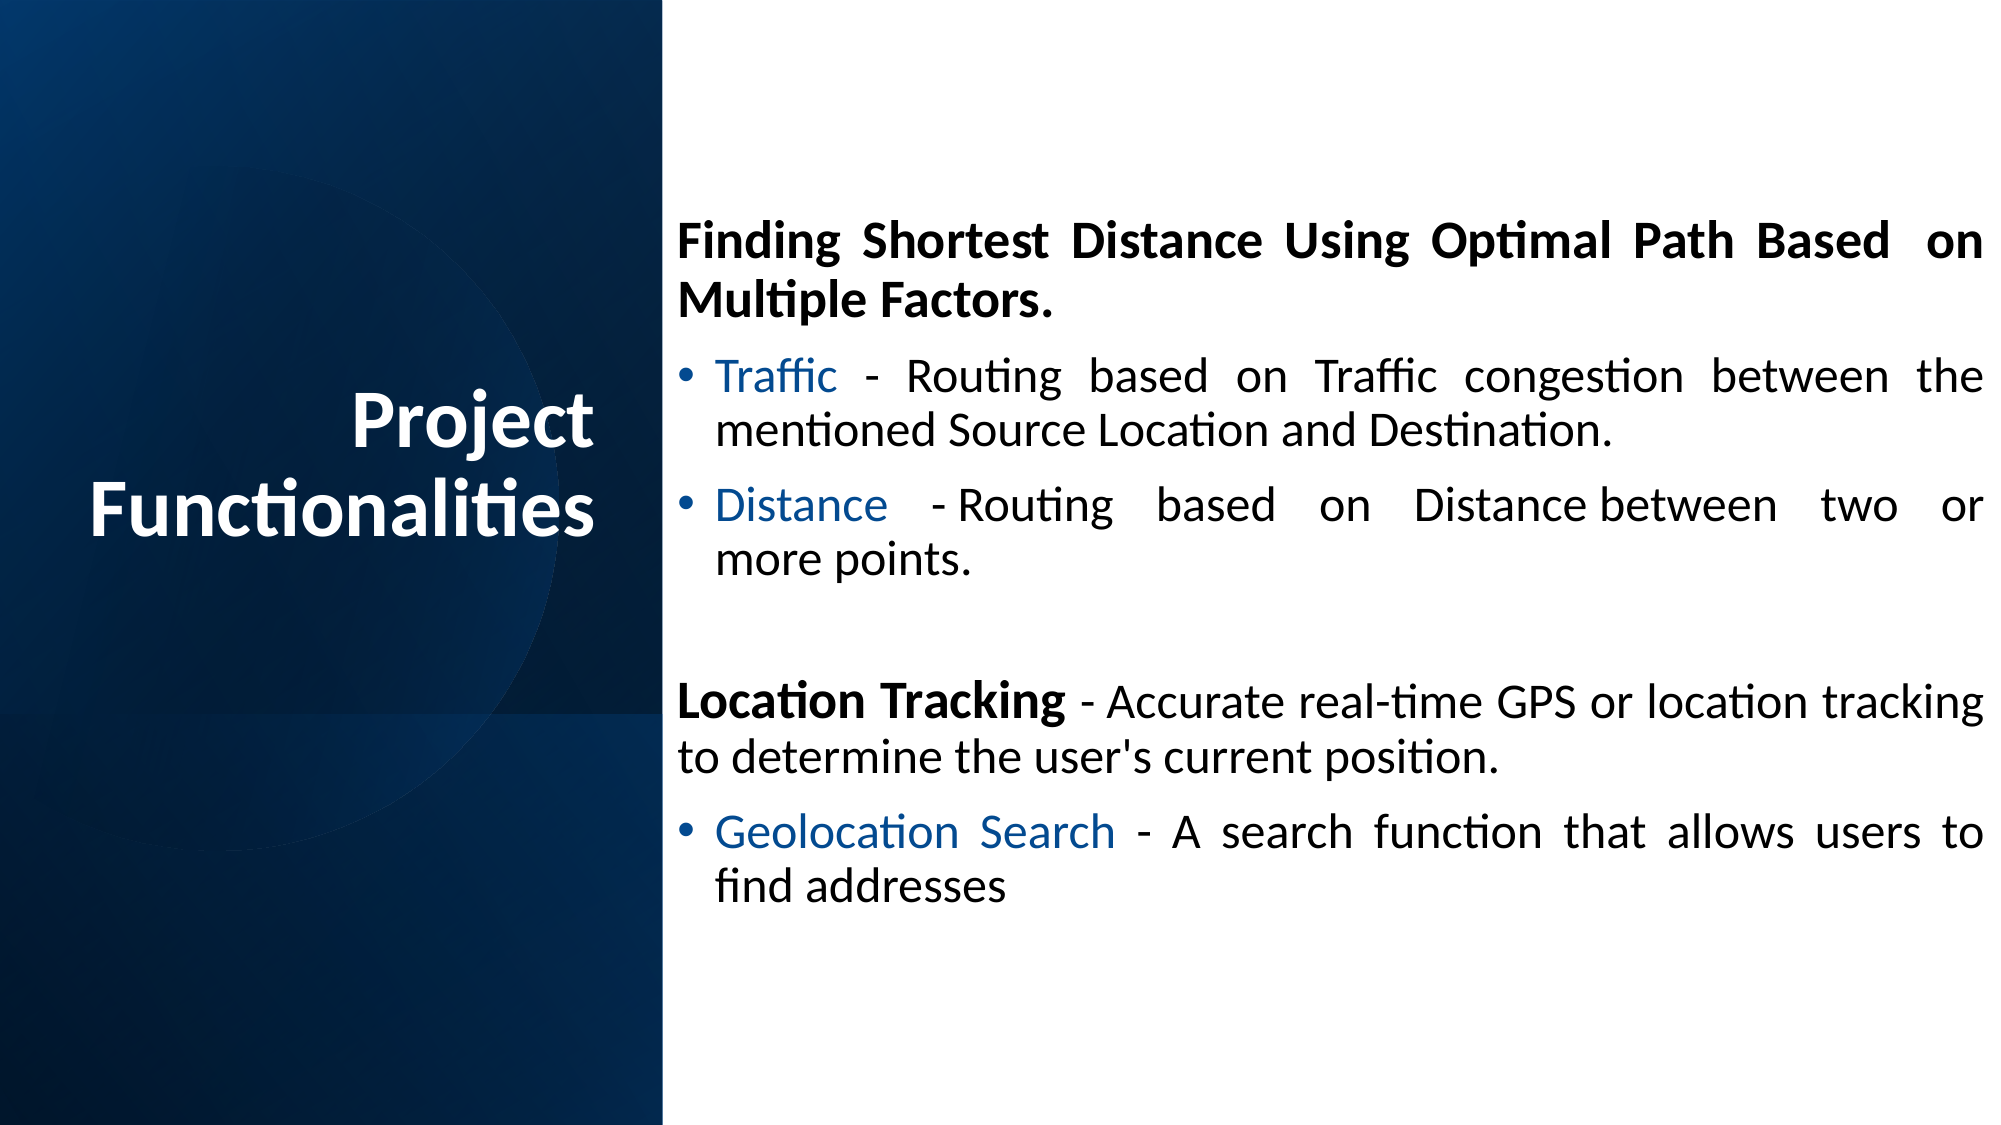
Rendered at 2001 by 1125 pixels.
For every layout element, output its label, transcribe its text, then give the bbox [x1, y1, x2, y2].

list Finding Shortest Distance Using Optimal Path Based on Multiple Factors. Traffic - Routing based on Traffic congestion between the mentioned Source Location and Destination. Distance - Routing based on Distance between two or more points. Location Tracking - Accurate real-time GPS or location tracking to determine the user's current position. Geolocation Search - A search function that allows users to find addresses [662, 1, 2000, 1124]
text_box [0, 0, 663, 1124]
title Project Functionalities [0, 96, 611, 563]
